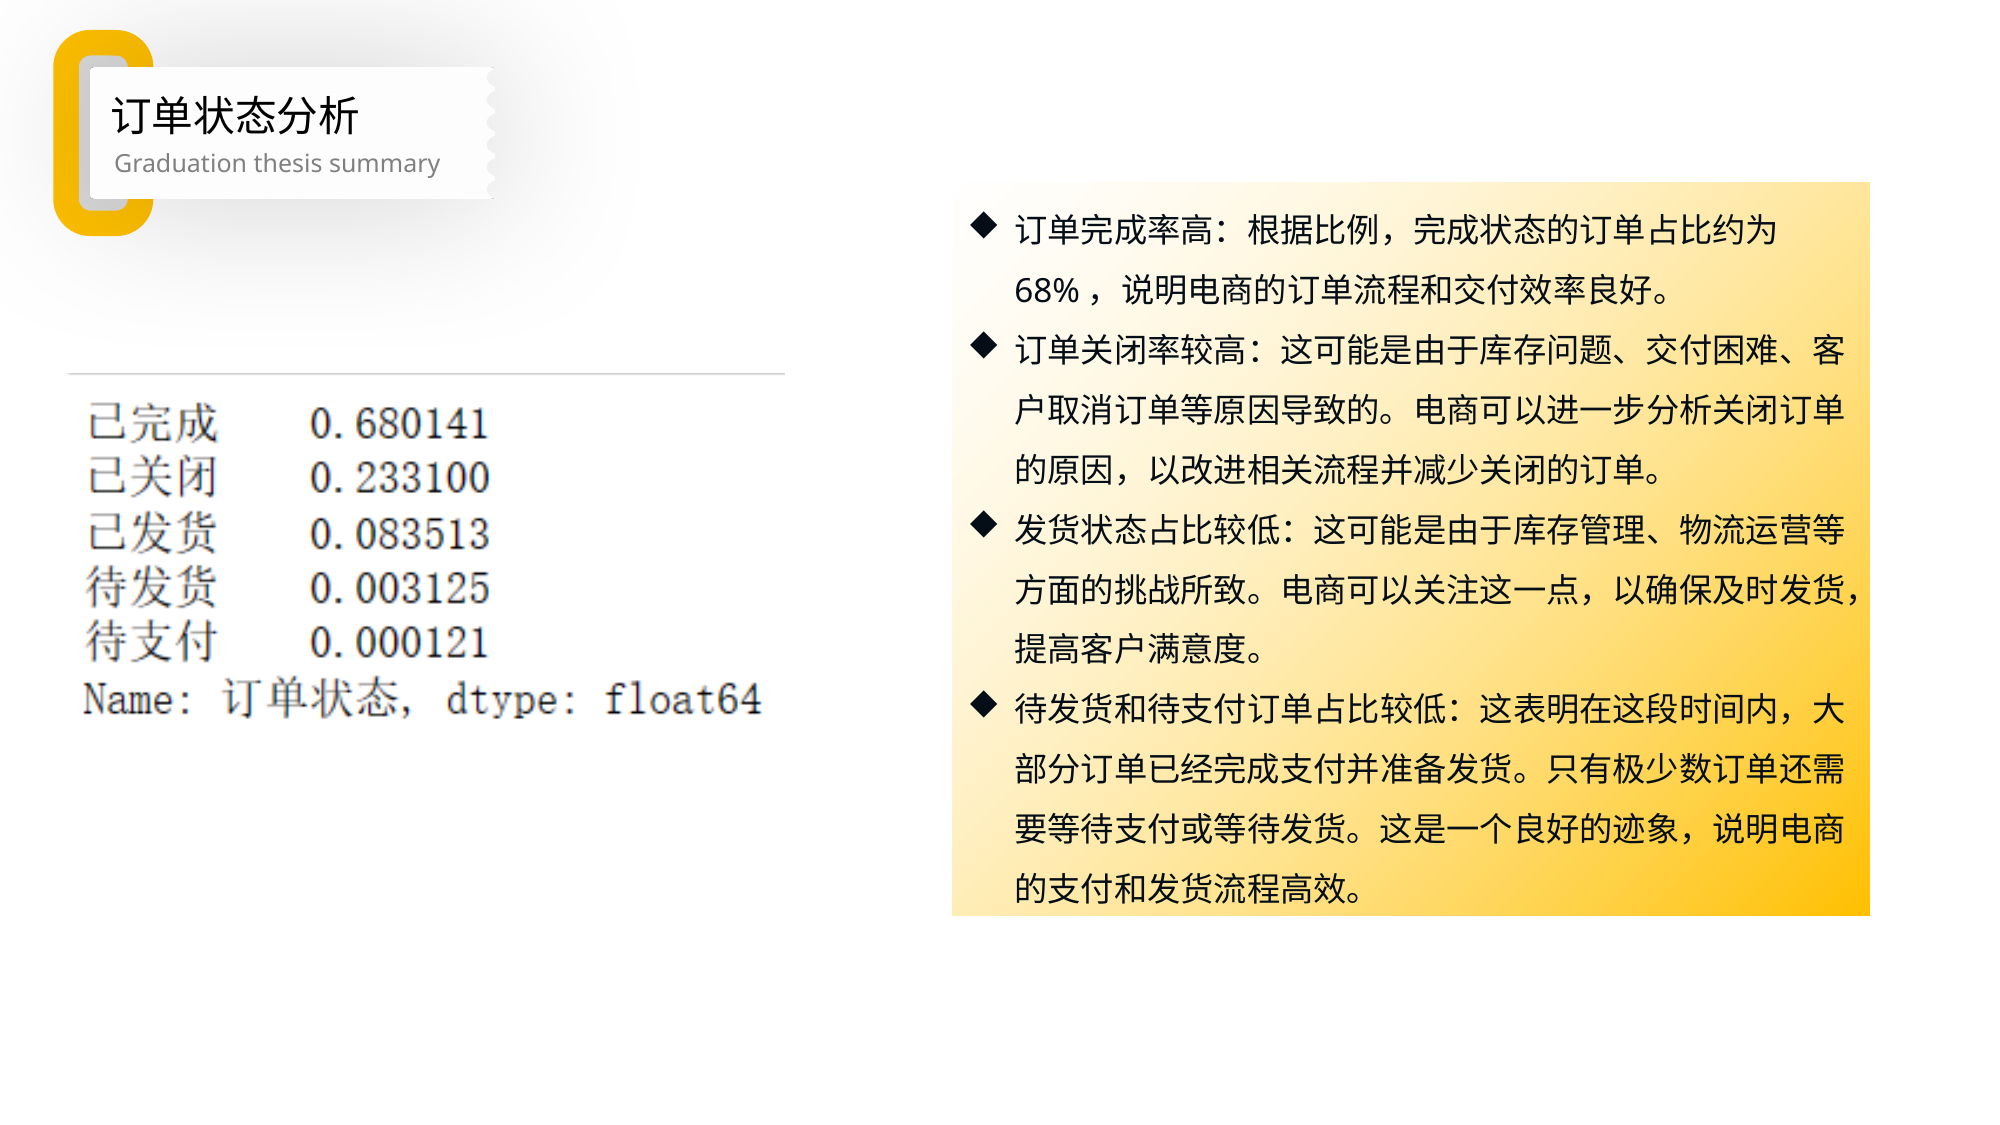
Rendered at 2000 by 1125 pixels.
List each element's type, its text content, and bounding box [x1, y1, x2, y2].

picture [65, 373, 785, 752]
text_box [65, 42, 501, 224]
text_box 订单完成率高：根据比例，完成状态的订单占比约为 68%，说明电商的订单流程和交付效率良好。 订单关闭率较高：这可能是由于库存问题、交付困难、客户取消订单等原因导致的。电商可以进一步分析关闭订单的原因，以改进相关流程并减少关闭的订单。 发货状态占比较低：这可能是由于库存管理、物流运营等方面的挑战所致。电商可以关注这一点，以确保及时发货，提高客户满意度。 待发货和待支付订单占比较低：这表明在这段时间内，大部分订单已经完成支付并准备发货。只有极少数订单还需要等待支付或等待发货。这是一个良好的迹象，说明电商的支付和发货流程高效。 [952, 182, 1870, 916]
